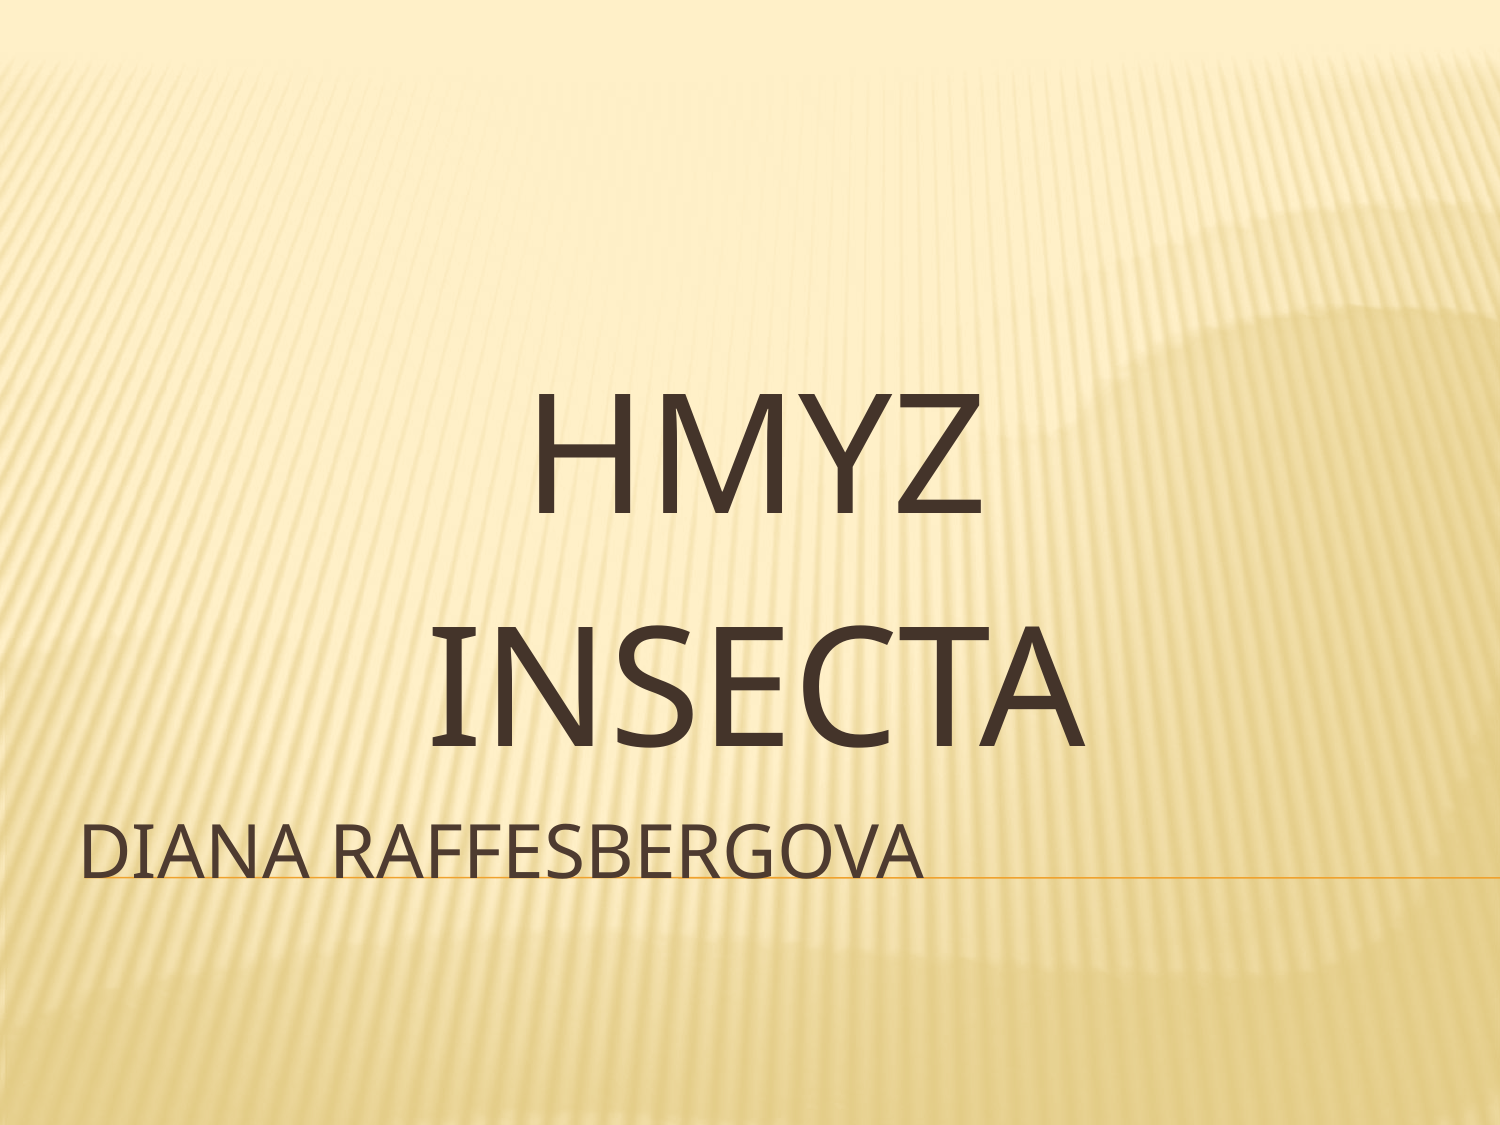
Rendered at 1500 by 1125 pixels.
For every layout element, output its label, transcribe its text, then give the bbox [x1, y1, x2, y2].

title Diana Raffesbergova [62, 796, 1450, 997]
subtitle HMYZ INSECTA [62, 0, 1450, 788]
